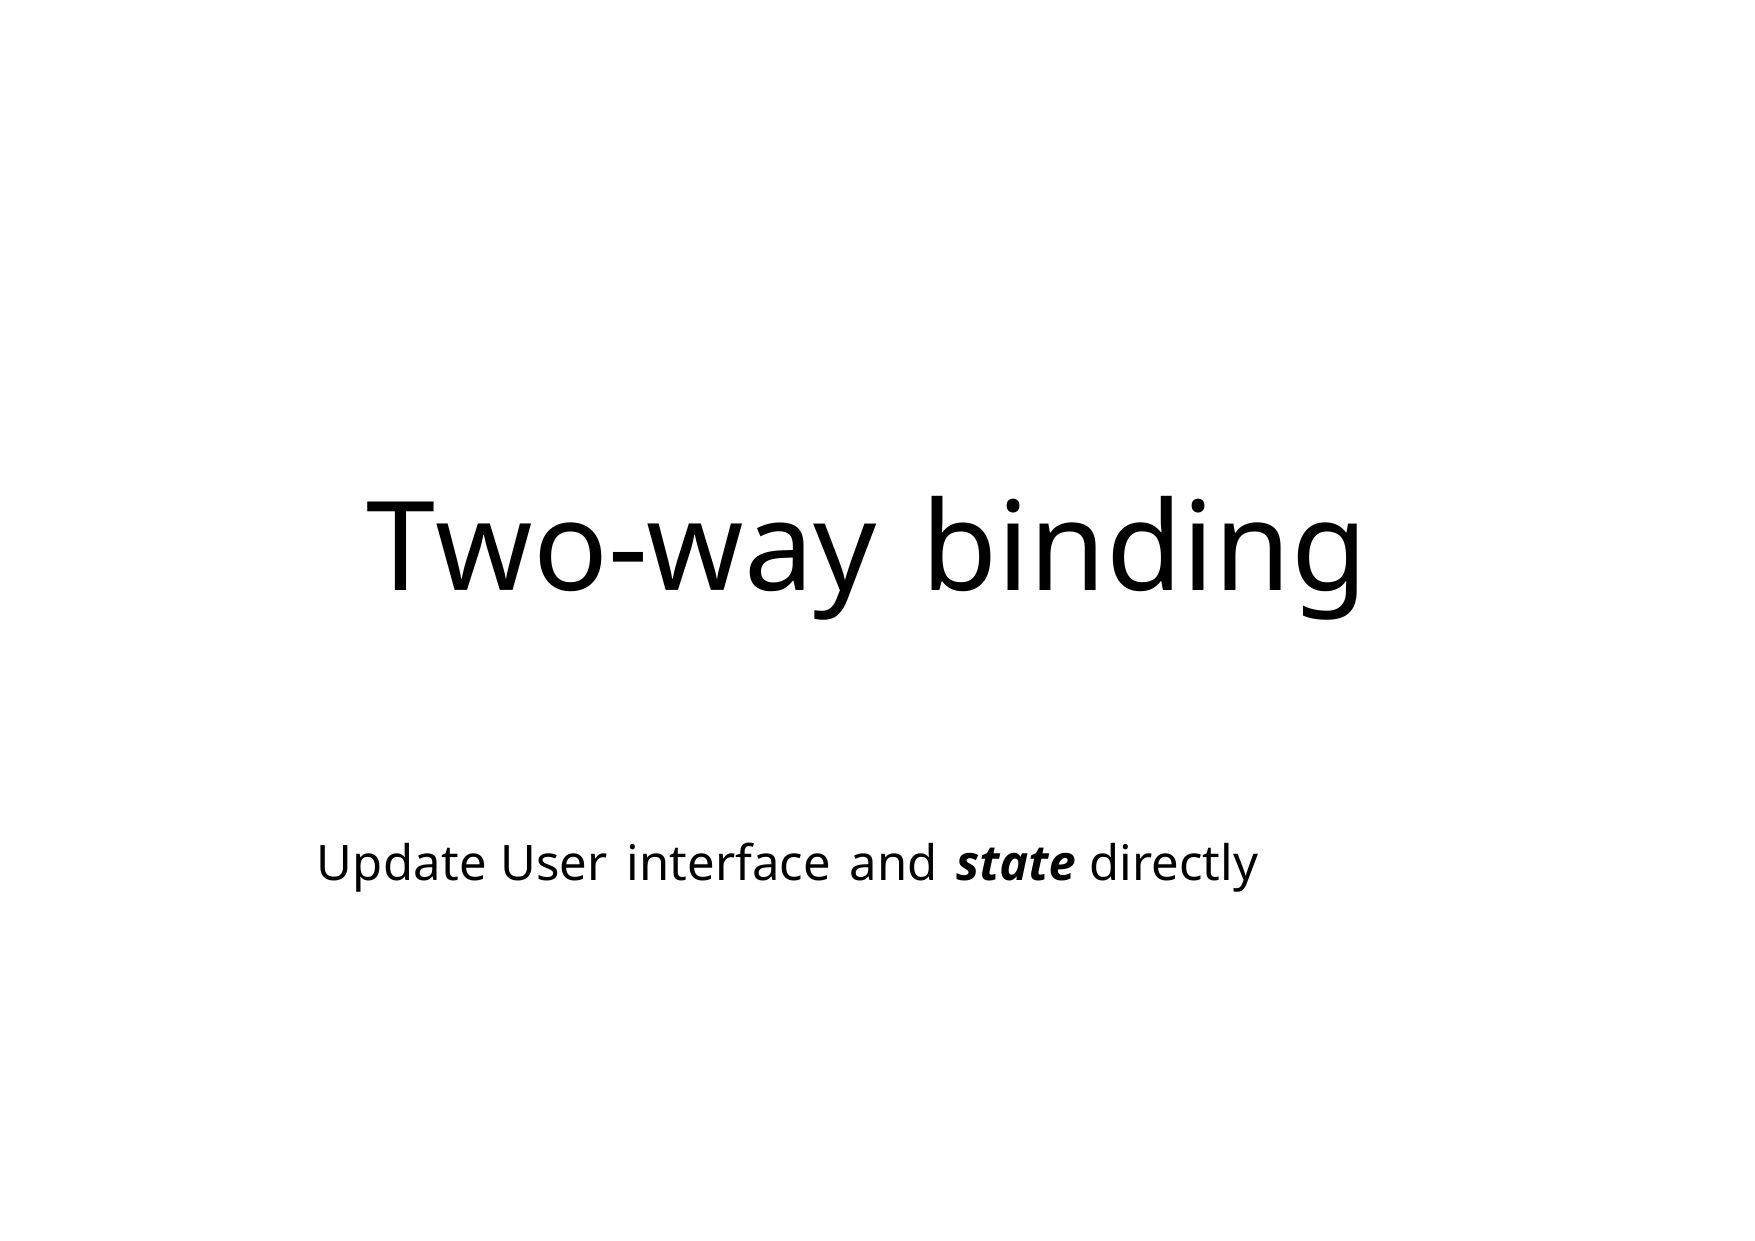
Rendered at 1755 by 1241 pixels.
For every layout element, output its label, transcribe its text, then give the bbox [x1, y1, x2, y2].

text_box Update User interface and state directly [314, 832, 1553, 891]
text_box Two-way binding [364, 470, 1417, 616]
